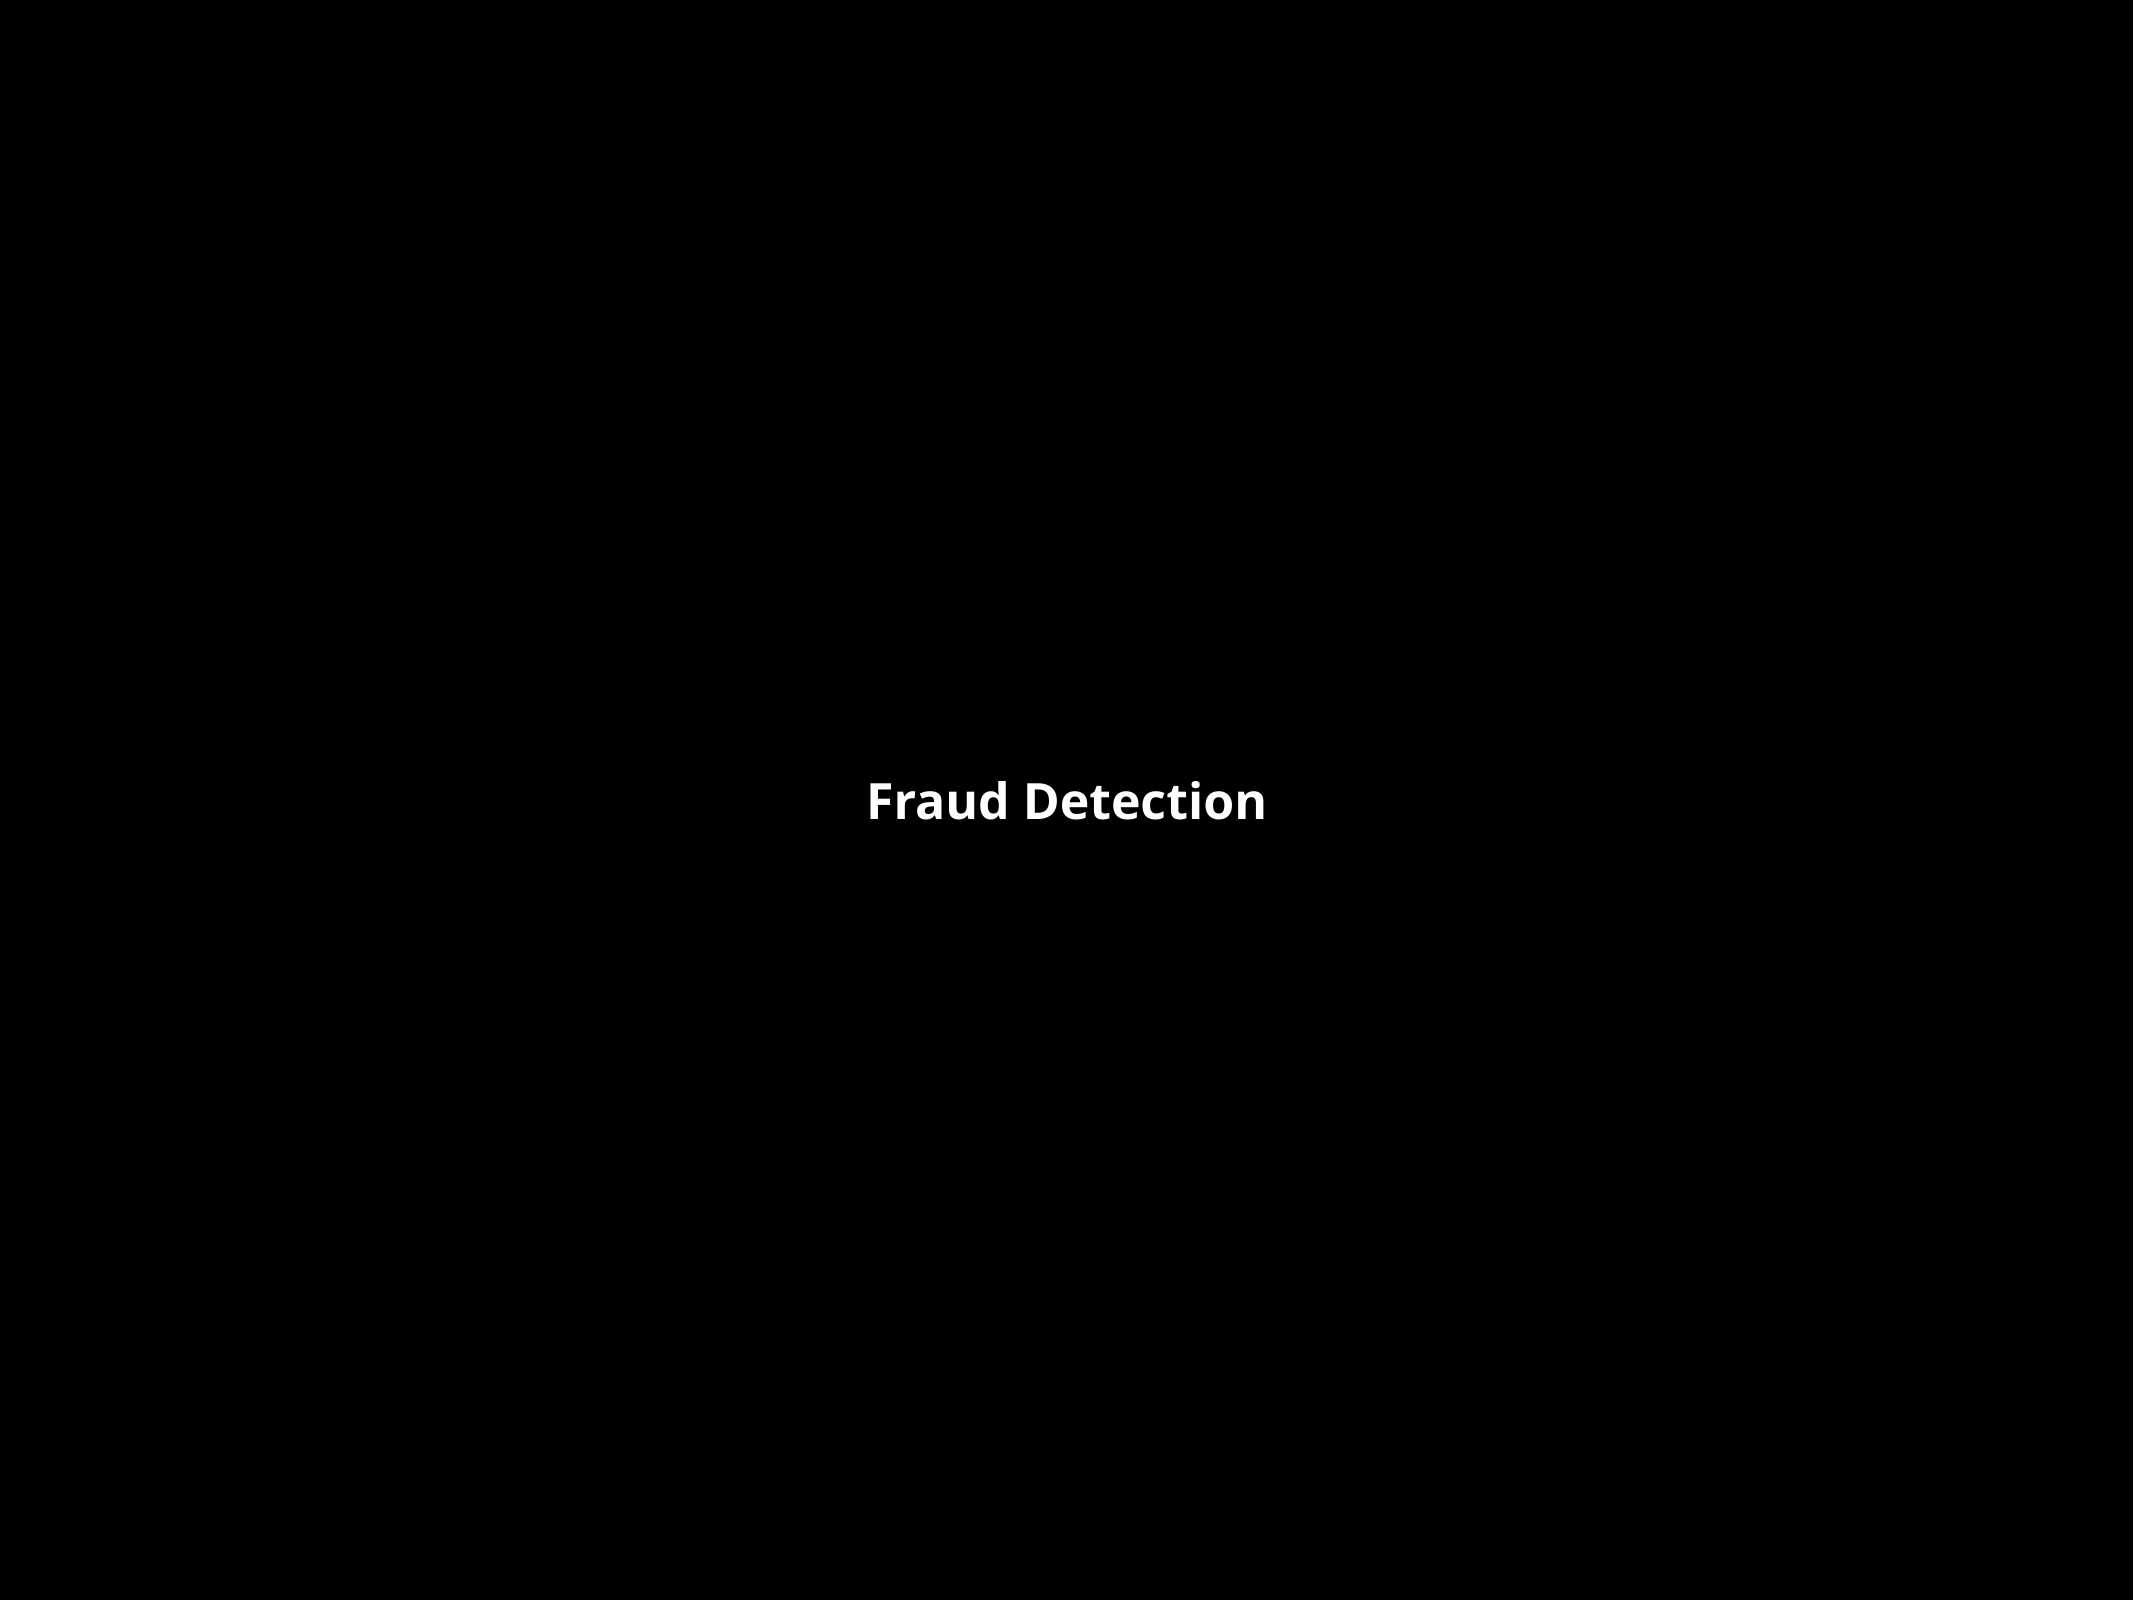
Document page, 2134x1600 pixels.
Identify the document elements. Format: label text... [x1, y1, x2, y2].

text_box Fraud Detection [857, 761, 1276, 839]
